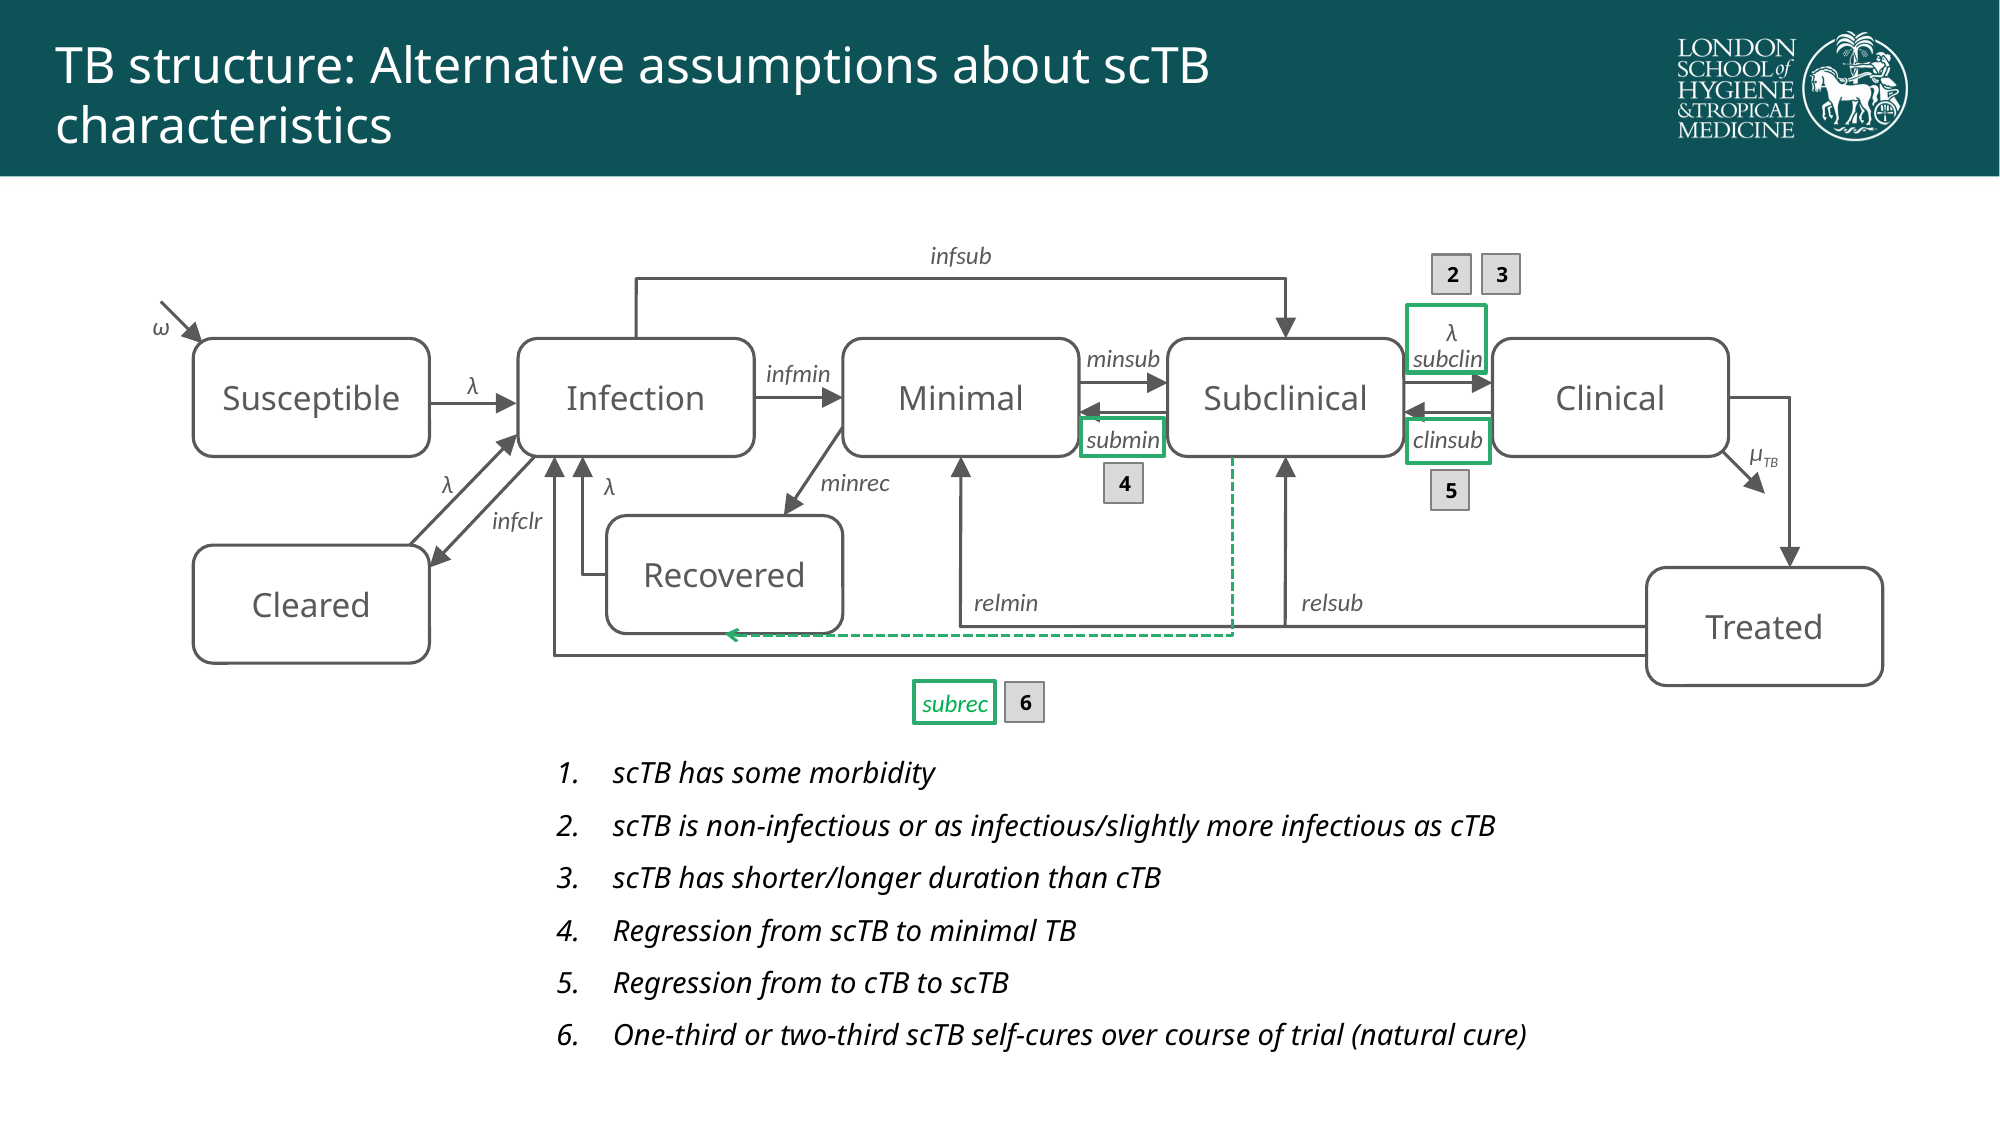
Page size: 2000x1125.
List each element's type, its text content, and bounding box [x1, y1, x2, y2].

text_box subrec [911, 697, 1000, 728]
text_box 6 [1005, 697, 1044, 722]
text_box scTB has some morbidity scTB is non-infectious or as infectious/slightly more infectious as cTB scTB has shorter/longer duration than cTB Regression from scTB to minimal TB Regression from to cTB to scTB One-third or two-third scTB self-cures over course of trial (natural cure) [541, 729, 1668, 1059]
title TB structure: Alternative assumptions about scTB characteristics [41, 26, 1709, 129]
picture [0, 0, 2000, 1125]
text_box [724, 456, 1233, 634]
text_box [116, 228, 1884, 686]
